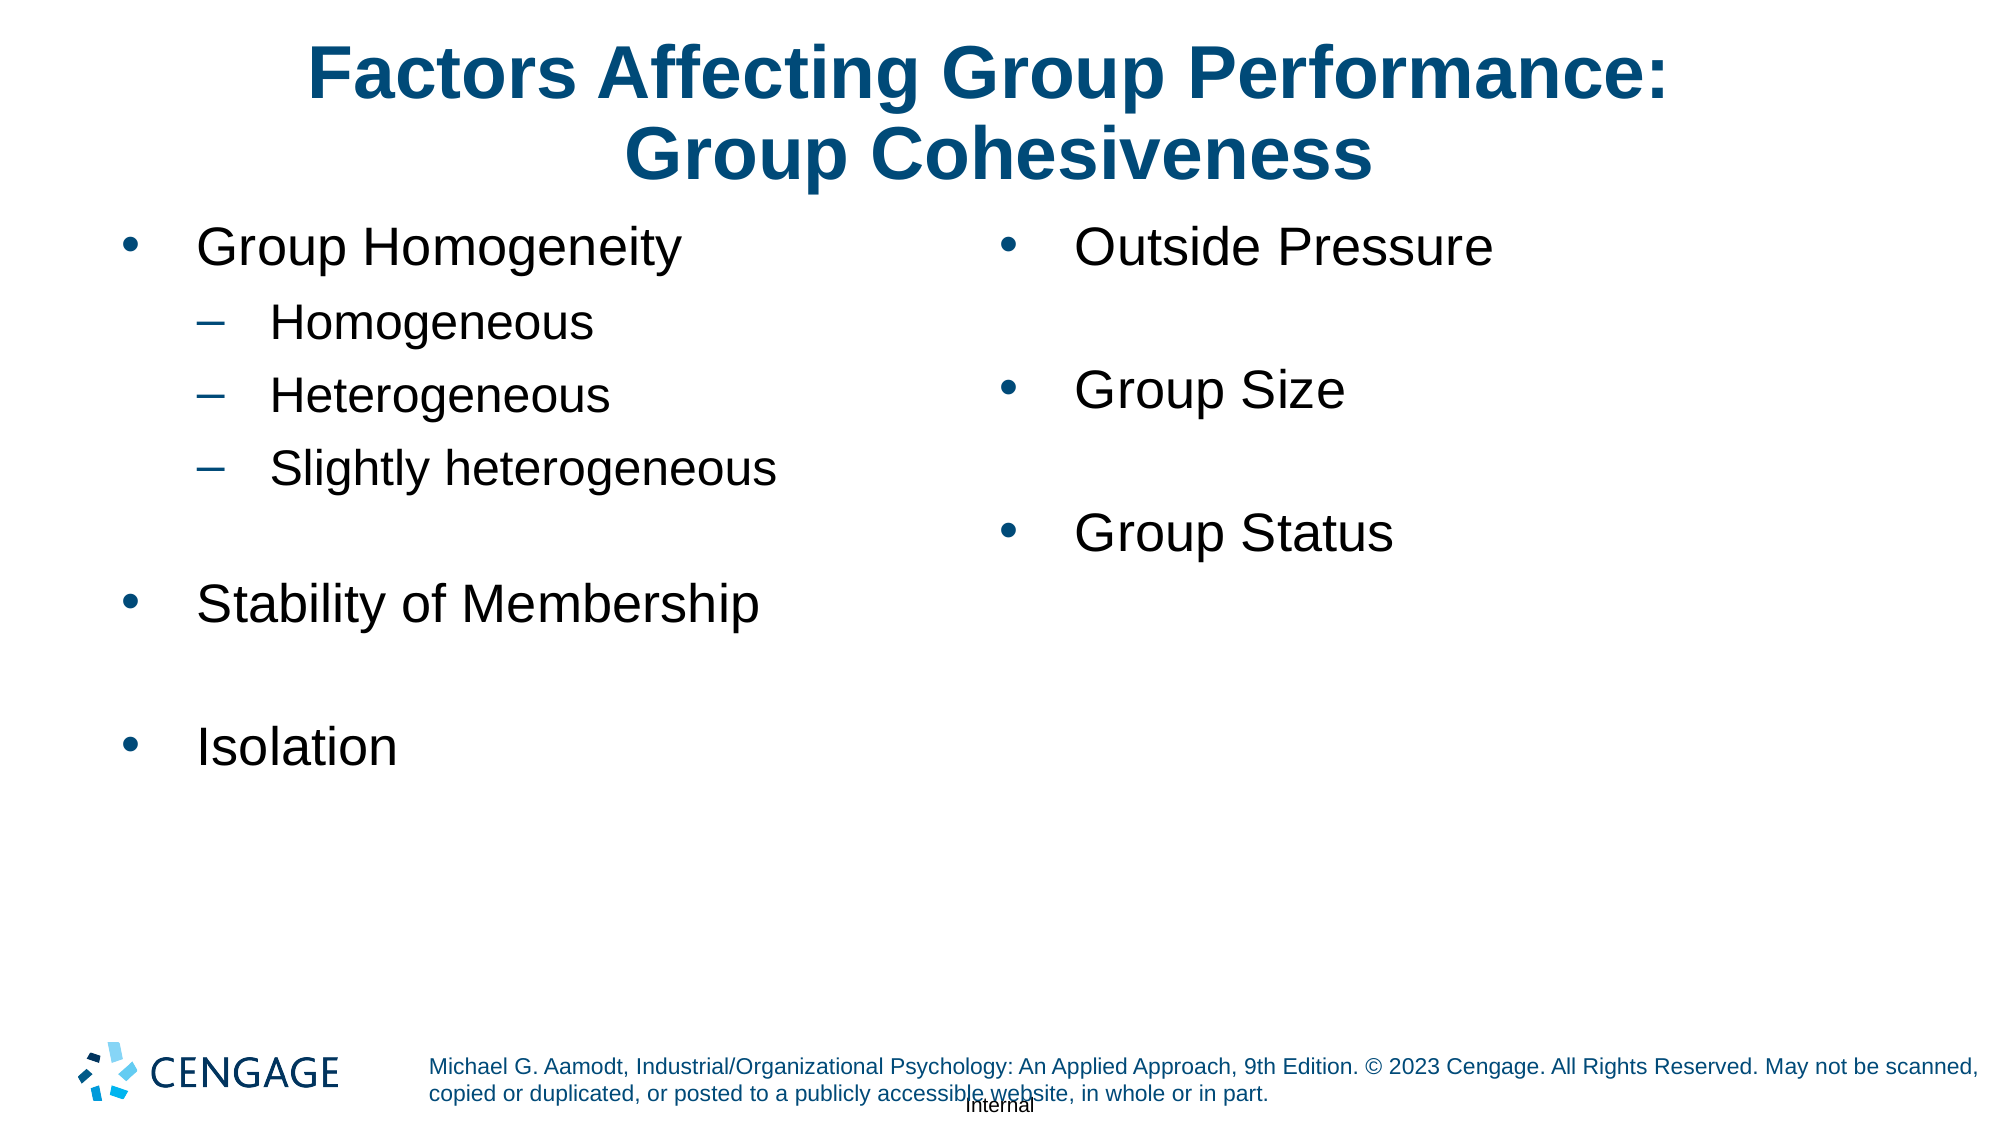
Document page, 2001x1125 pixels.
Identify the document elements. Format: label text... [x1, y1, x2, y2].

title Factors Affecting Group Performance: Group Cohesiveness [137, 59, 1863, 171]
list Group Homogeneity Homogeneous Heterogeneous Slightly heterogeneous Stability of Membership Isolation [121, 211, 999, 1000]
picture [78, 1042, 338, 1101]
text_box Outside Pressure Group Size Group Status [999, 211, 1878, 1000]
